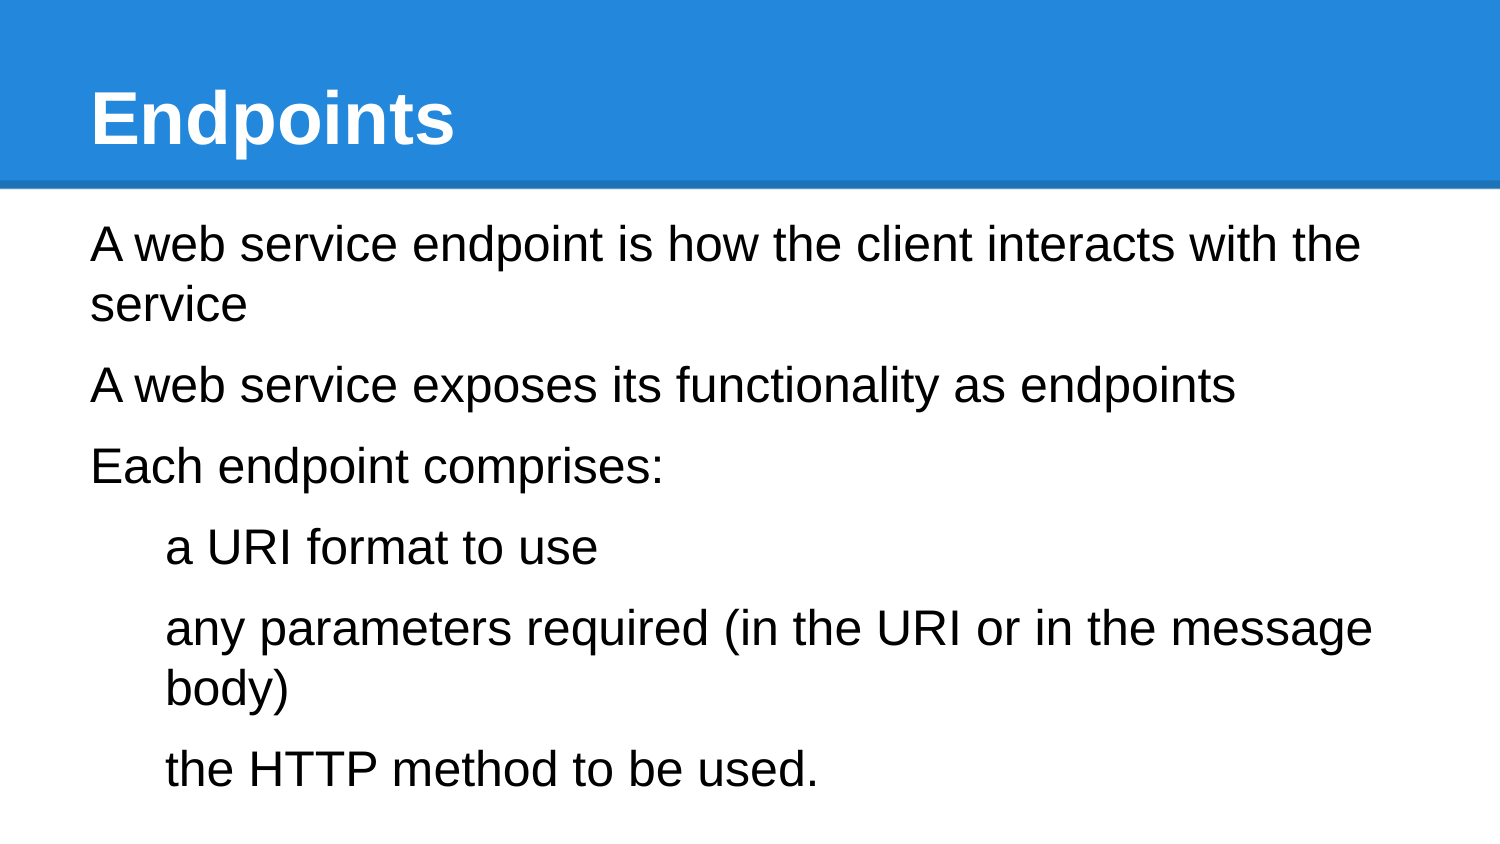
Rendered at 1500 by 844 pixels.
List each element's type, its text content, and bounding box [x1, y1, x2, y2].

list A web service endpoint is how the client interacts with the service A web service exposes its functionality as endpoints Each endpoint comprises: a URI format to use any parameters required (in the URI or in the message body) the HTTP method to be used. [75, 196, 1425, 808]
title Endpoints [75, 33, 1425, 175]
